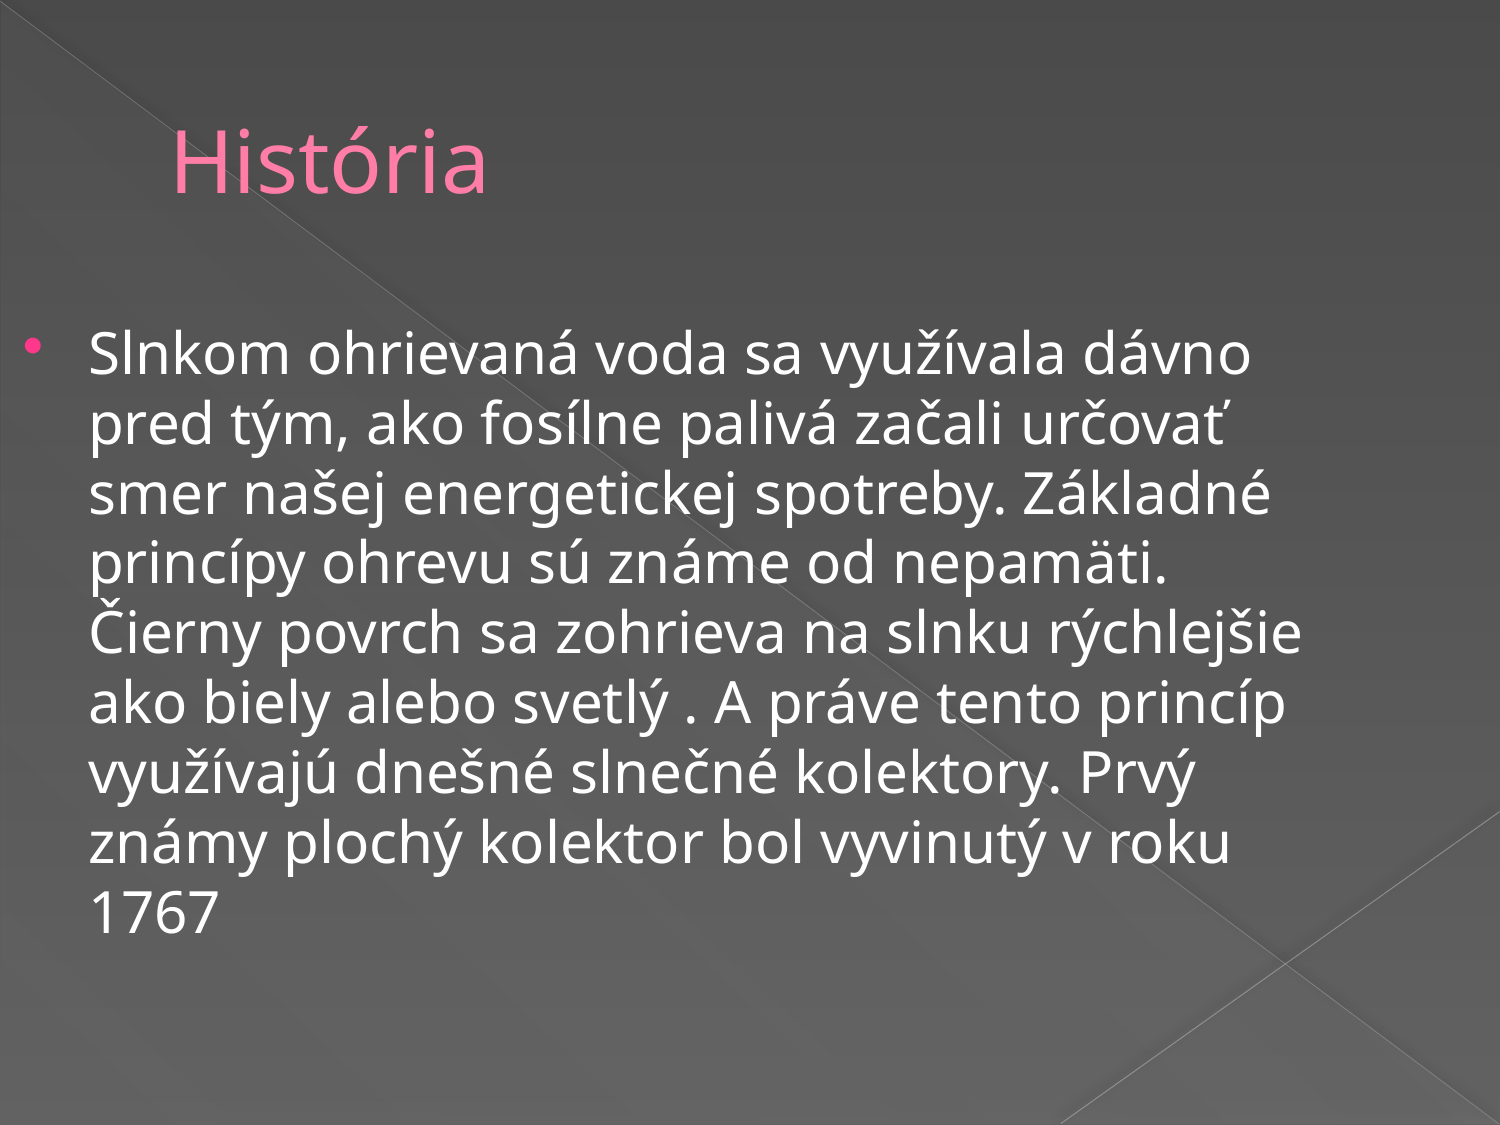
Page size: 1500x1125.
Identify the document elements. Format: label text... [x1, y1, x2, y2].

list Slnkom ohrievaná voda sa využívala dávno pred tým, ako fosílne palivá začali určovať smer našej energetickej spotreby. Základné princípy ohrevu sú známe od nepamäti. Čierny povrch sa zohrieva na slnku rýchlejšie ako biely alebo svetlý . A práve tento princíp využívajú dnešné slnečné kolektory. Prvý známy plochý kolektor bol vyvinutý v roku 1767 [0, 308, 1350, 1059]
title História [75, 43, 1425, 274]
